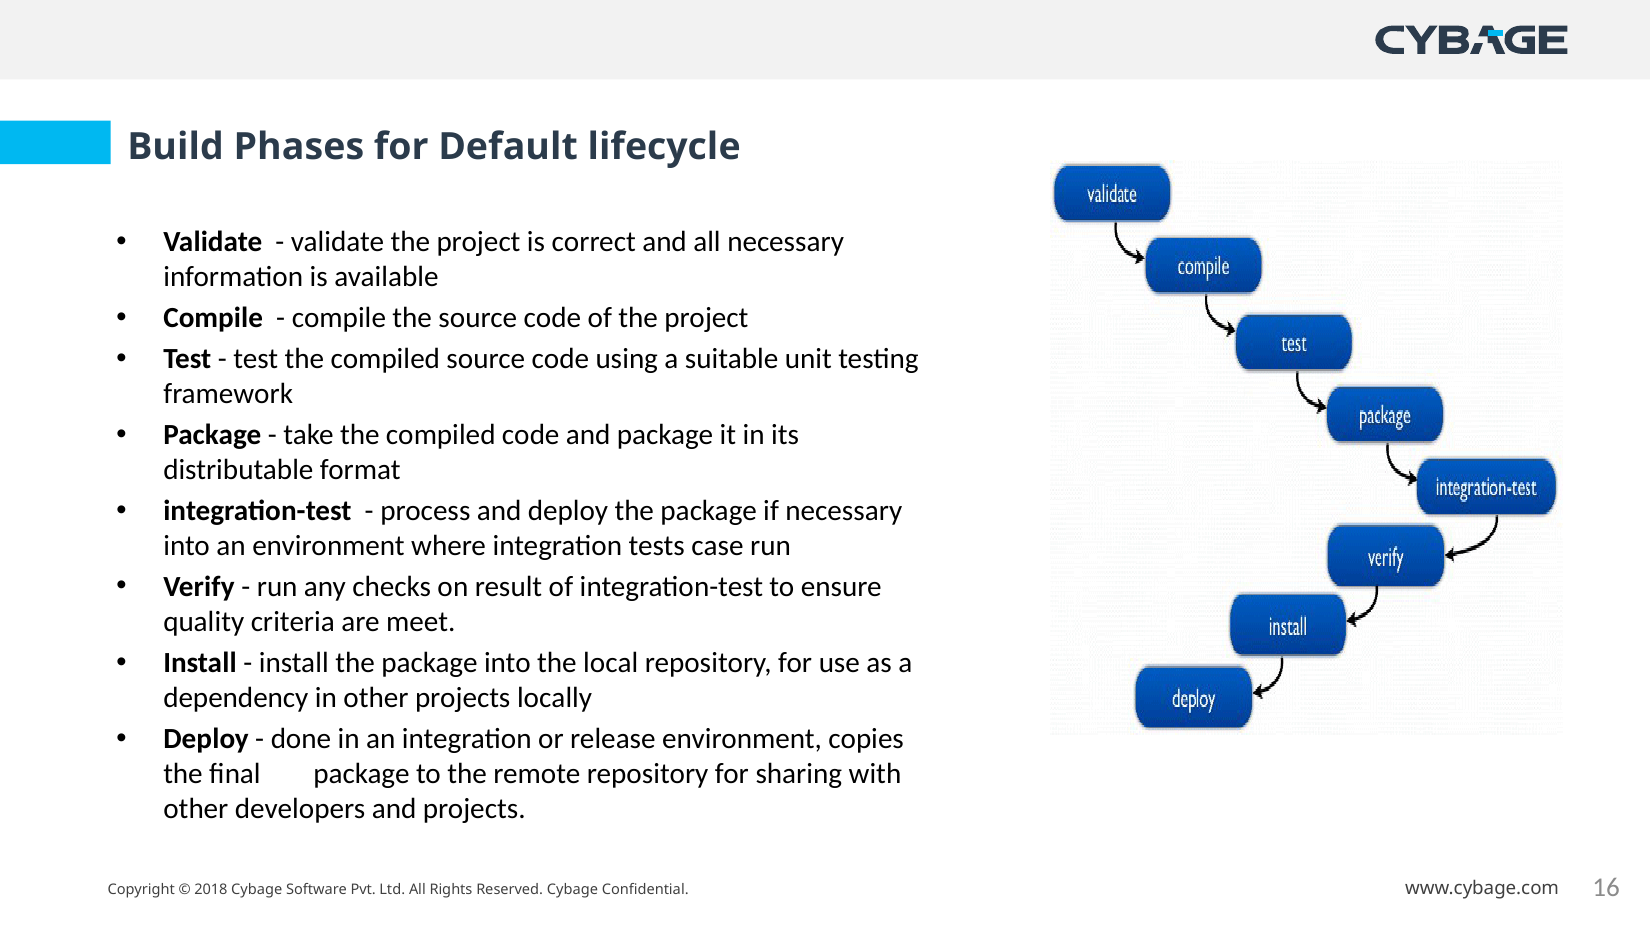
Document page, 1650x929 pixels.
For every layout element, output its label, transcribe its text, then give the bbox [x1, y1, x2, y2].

text_box Validate - validate the project is correct and all necessary information is available Compile - compile the source code of the project Test - test the compiled source code using a suitable unit testing framework Package - take the compiled code and package it in its distributable format integration-test - process and deploy the package if necessary into an environment where integration tests case run Verify - run any checks on result of integration-test to ensure quality criteria are meet. Install - install the package into the local repository, for use as a dependency in other projects locally Deploy - done in an integration or release environment, copies the final package to the remote repository for sharing with other developers and projects. [99, 214, 938, 852]
picture [1049, 159, 1563, 751]
slide_number 16 [1567, 860, 1637, 910]
text_box [0, 118, 110, 166]
text_box Build Phases for Default lifecycle [110, 114, 775, 190]
